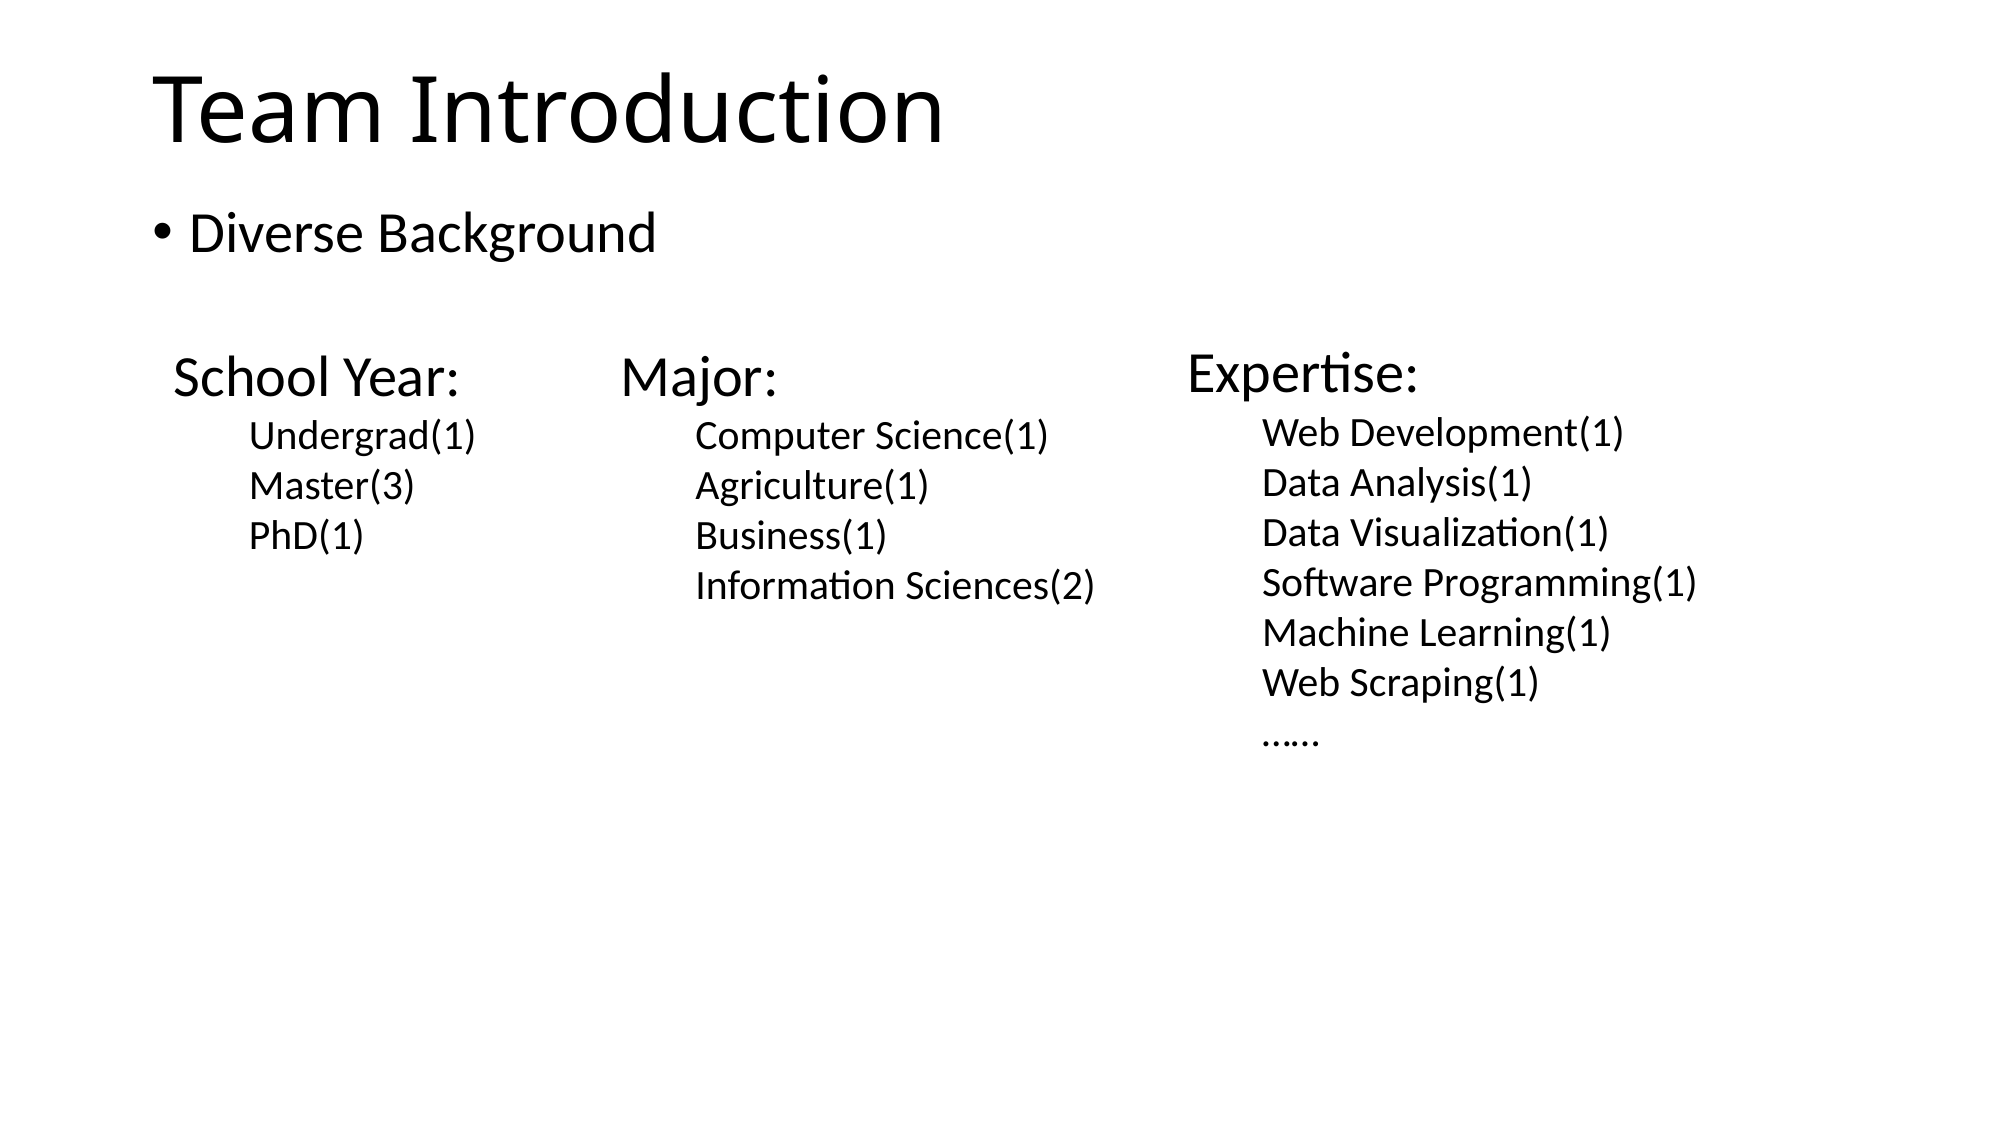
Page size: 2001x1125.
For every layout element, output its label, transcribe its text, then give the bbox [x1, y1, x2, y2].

text_box Expertise: Web Development(1) Data Analysis(1) Data Visualization(1) Software Programming(1) Machine Learning(1) Web Scraping(1) …… [1172, 326, 1739, 762]
text_box Major: Computer Science(1) Agriculture(1) Business(1) Information Sciences(2) [605, 330, 1172, 616]
title Team Introduction [137, 3, 1863, 194]
list Diverse Background [137, 194, 2000, 909]
text_box School Year: Undergrad(1) Master(3) PhD(1) [159, 330, 605, 565]
